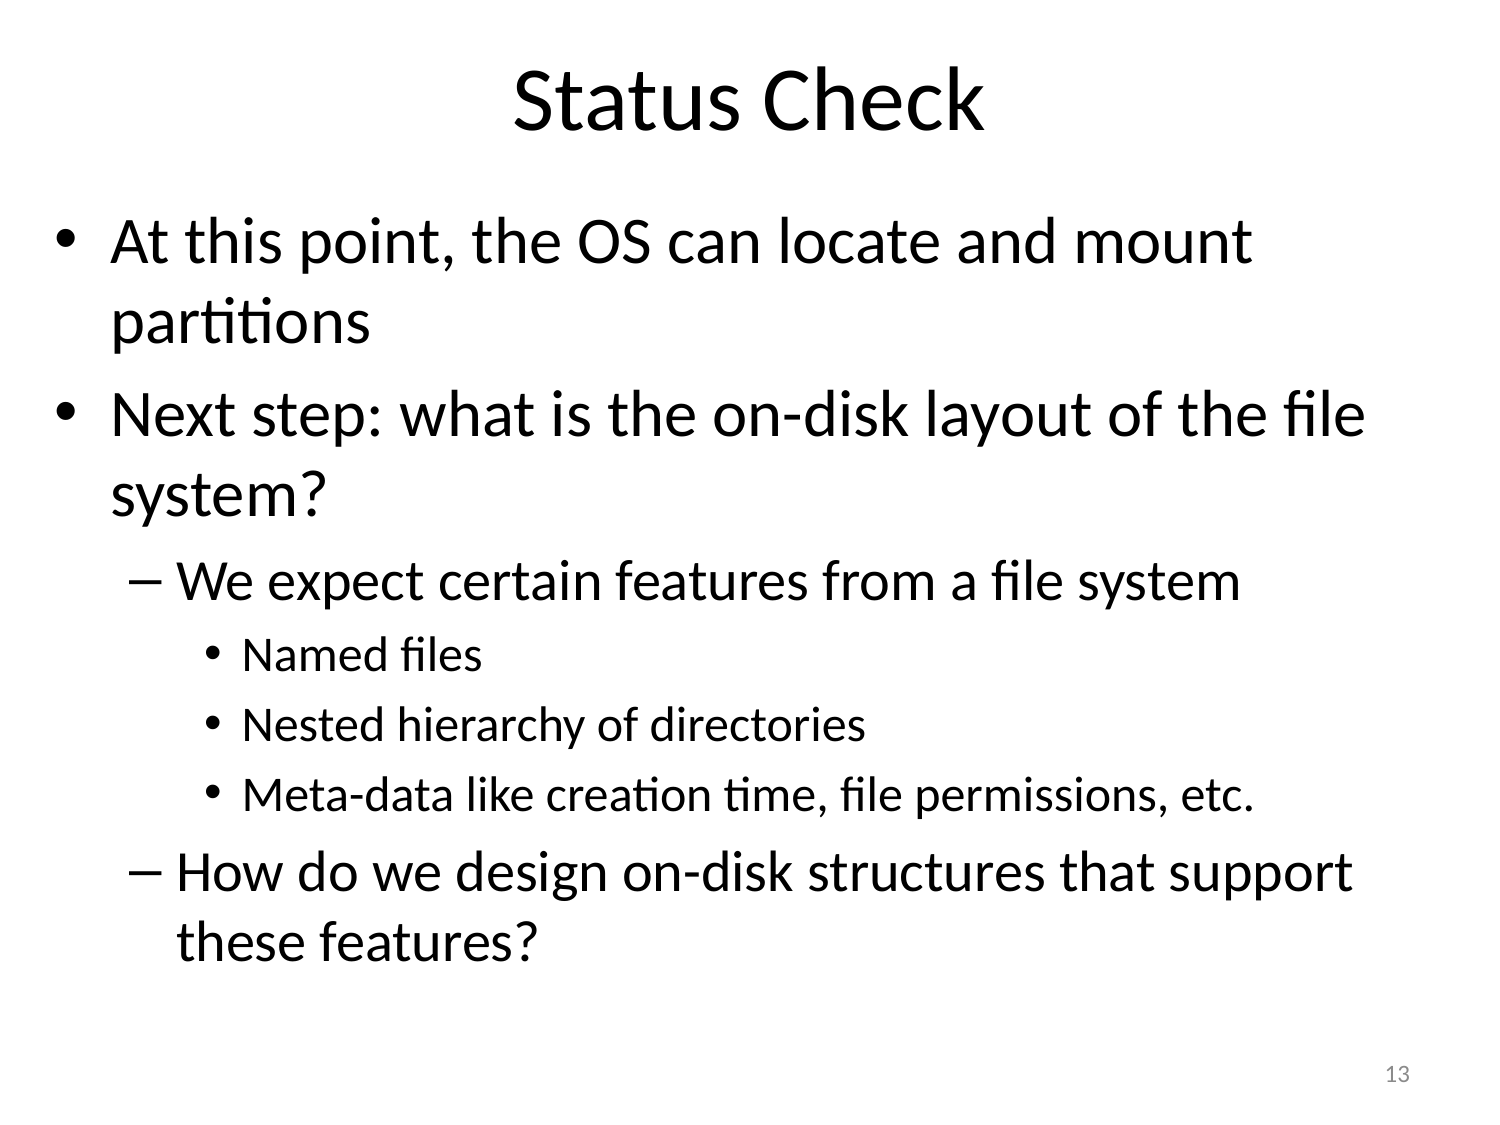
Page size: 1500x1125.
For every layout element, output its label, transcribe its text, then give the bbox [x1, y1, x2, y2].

list At this point, the OS can locate and mount partitions Next step: what is the on-disk layout of the file system? We expect certain features from a file system Named files Nested hierarchy of directories Meta-data like creation time, file permissions, etc. How do we design on-disk structures that support these features? [39, 189, 1463, 1038]
title Status Check [75, 0, 1425, 188]
slide_number 13 [1074, 1042, 1425, 1103]
